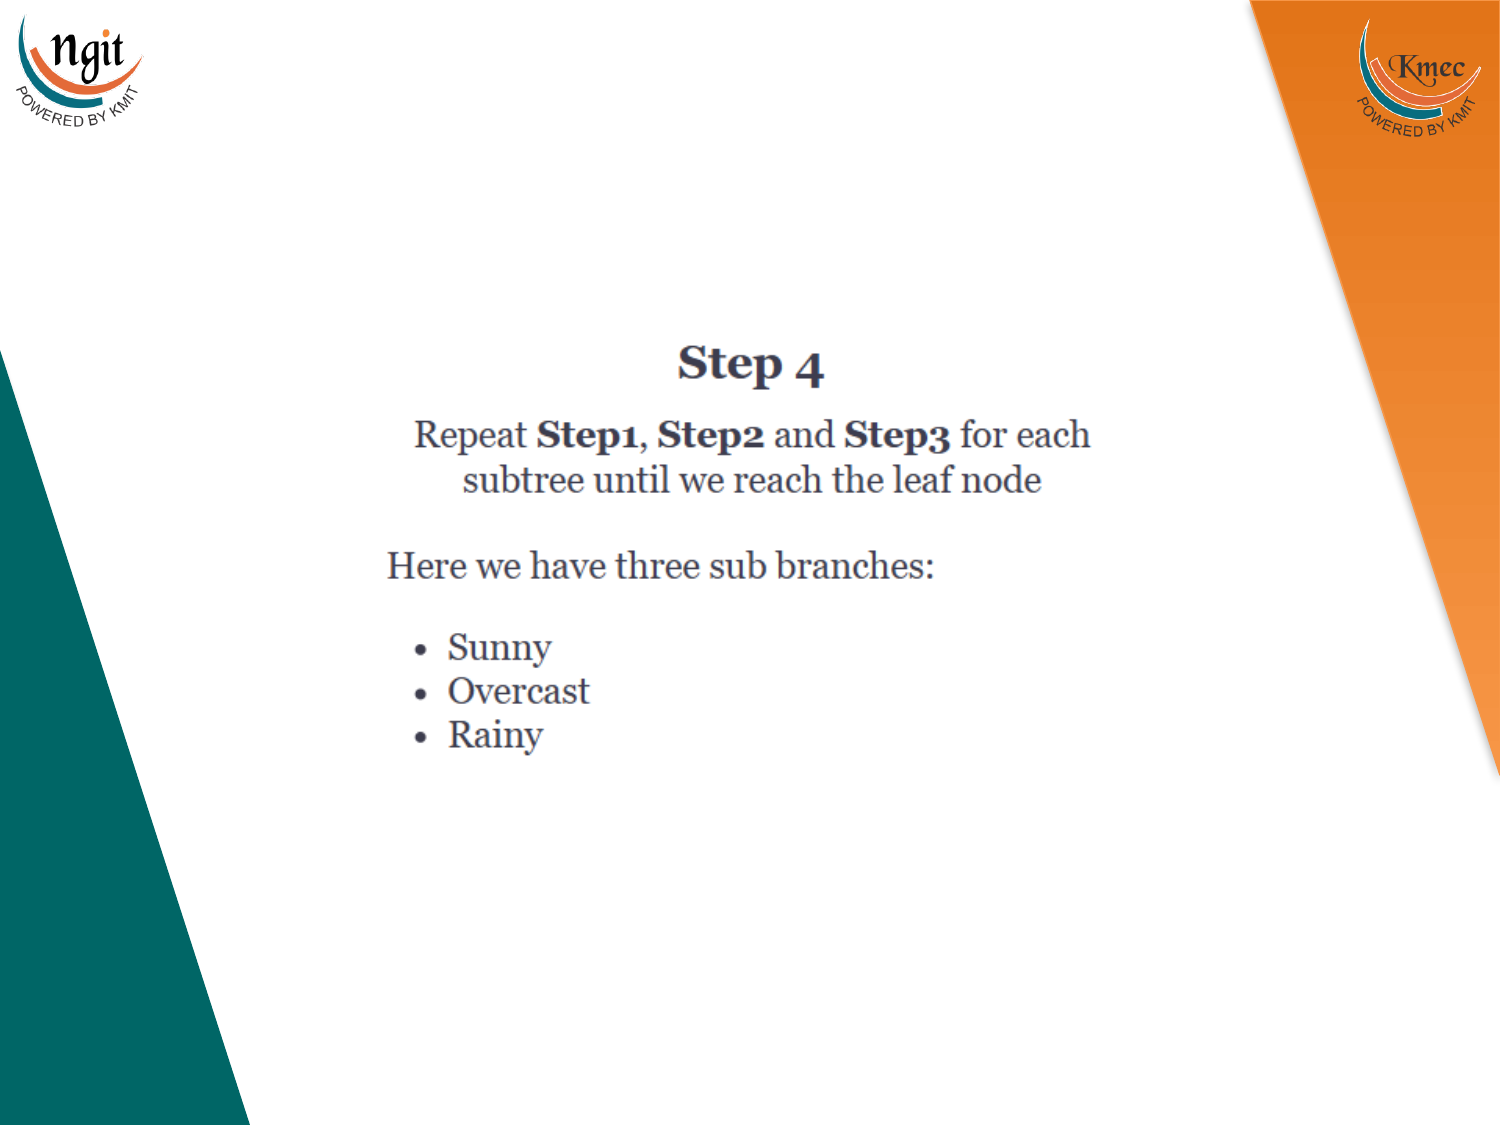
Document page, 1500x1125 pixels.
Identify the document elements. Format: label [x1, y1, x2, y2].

picture [1275, 0, 1500, 179]
picture [272, 234, 1228, 891]
picture [0, 0, 209, 162]
